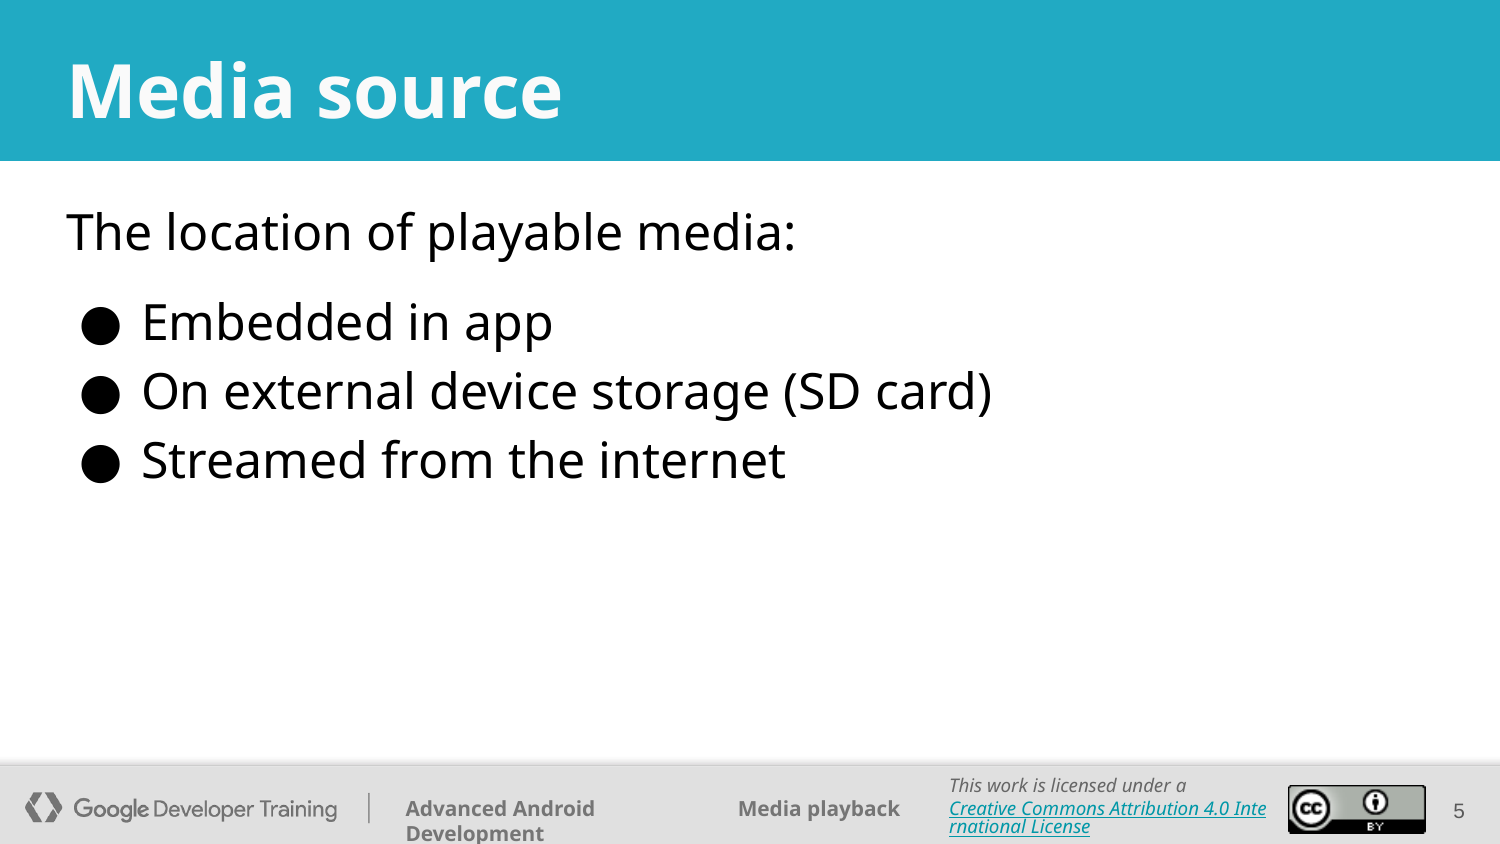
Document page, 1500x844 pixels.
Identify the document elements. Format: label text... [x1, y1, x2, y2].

slide_number ‹#› [1389, 777, 1480, 842]
list The location of playable media: Embedded in app On external device storage (SD card) Streamed from the internet [51, 176, 1449, 737]
picture [0, 161, 1500, 844]
title Media source [51, 28, 1449, 122]
